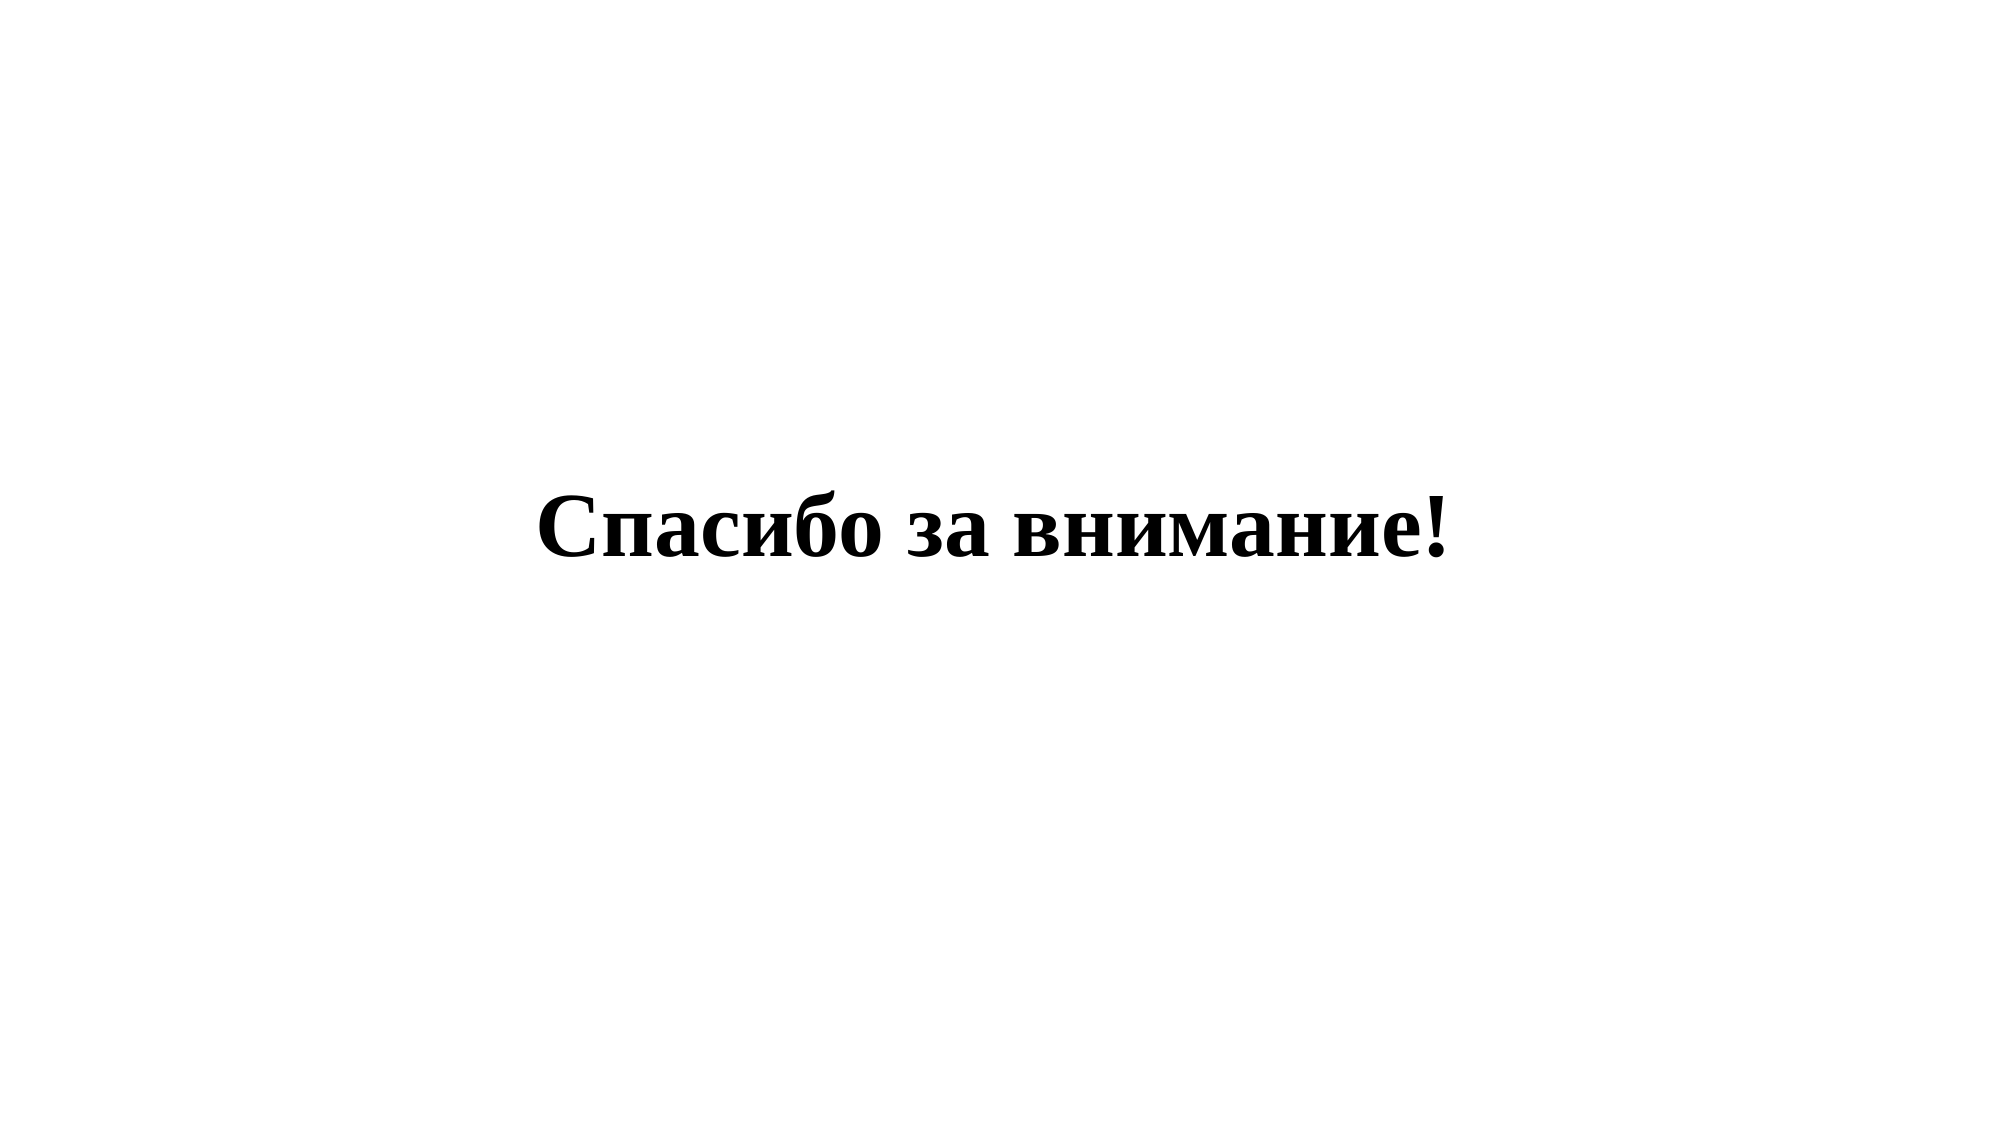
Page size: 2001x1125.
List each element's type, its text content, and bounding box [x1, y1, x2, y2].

title Спасибо за внимание! [131, 418, 1857, 636]
